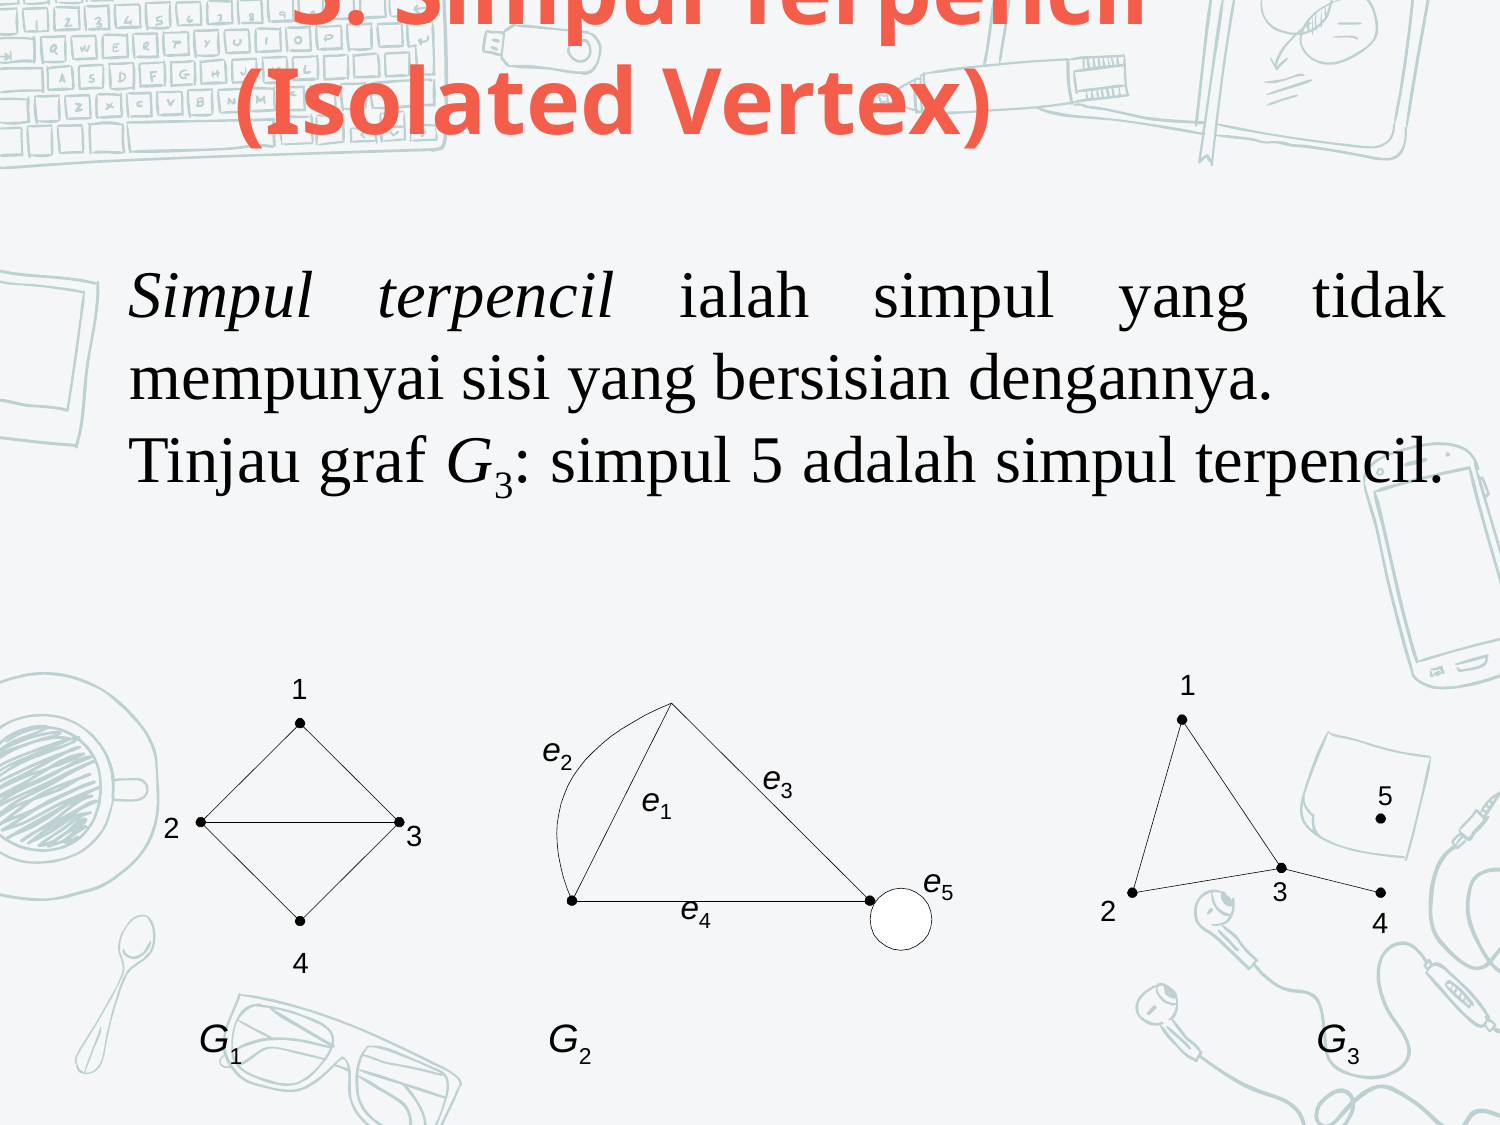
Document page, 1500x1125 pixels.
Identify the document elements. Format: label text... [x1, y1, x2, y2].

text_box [542, 702, 958, 951]
text_box 3 [410, 810, 414, 860]
text_box 2 [1100, 884, 1108, 935]
text_box G1 G2 G3 [0, 943, 1382, 1077]
title 3. Simpul Terpencil (Isolated Vertex) [156, 40, 1286, 168]
text_box 4 [292, 936, 301, 987]
text_box 1 [1179, 658, 1187, 709]
text_box 1 [291, 662, 299, 713]
text_box 2 [163, 802, 171, 853]
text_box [1127, 714, 1394, 904]
text_box Simpul terpencil ialah simpul yang tidak mempunyai sisi yang bersisian dengannya. Tinjau graf G3: simpul 5 adalah simpul terpencil. [38, 233, 1463, 634]
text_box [195, 718, 405, 926]
text_box 4 [1372, 912, 1380, 947]
